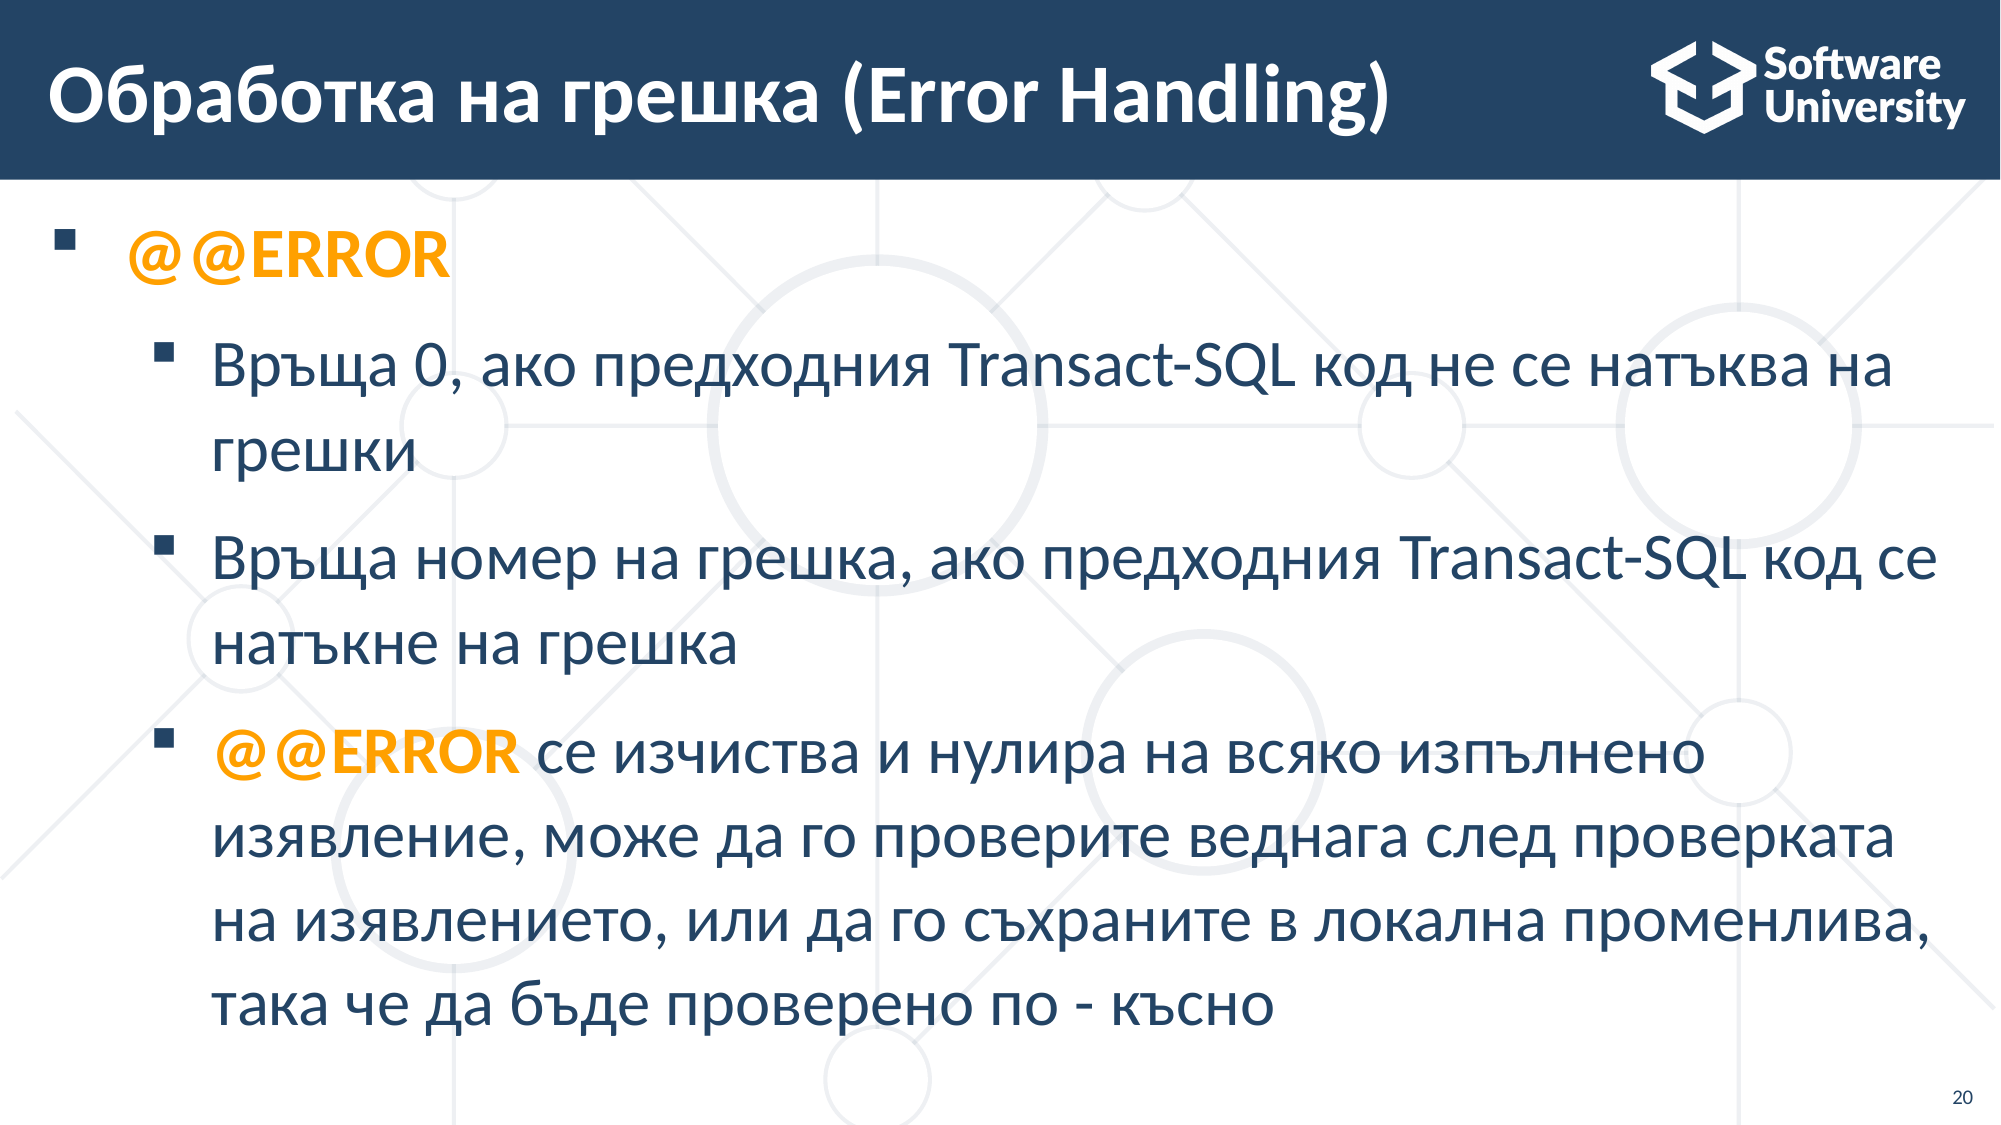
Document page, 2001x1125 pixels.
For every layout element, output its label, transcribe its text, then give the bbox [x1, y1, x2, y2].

title Обработка на грешка (Error Handling) [31, 16, 1625, 162]
picture [1651, 41, 1966, 134]
text_box @@ERROR Връща 0, ако предходния Transact-SQL код не се натъква на грешки Връща номер на грешка, ако предходния Transact-SQL код се натъкне на грешка @@ERROR се изчиства и нулира на всяко изпълнено изявление, може да го проверите веднага след проверката на изявлението, или да го съхраните в локална променлива, така че да бъде проверено по - късно [31, 196, 1970, 1050]
slide_number 20 [1927, 1067, 1989, 1117]
